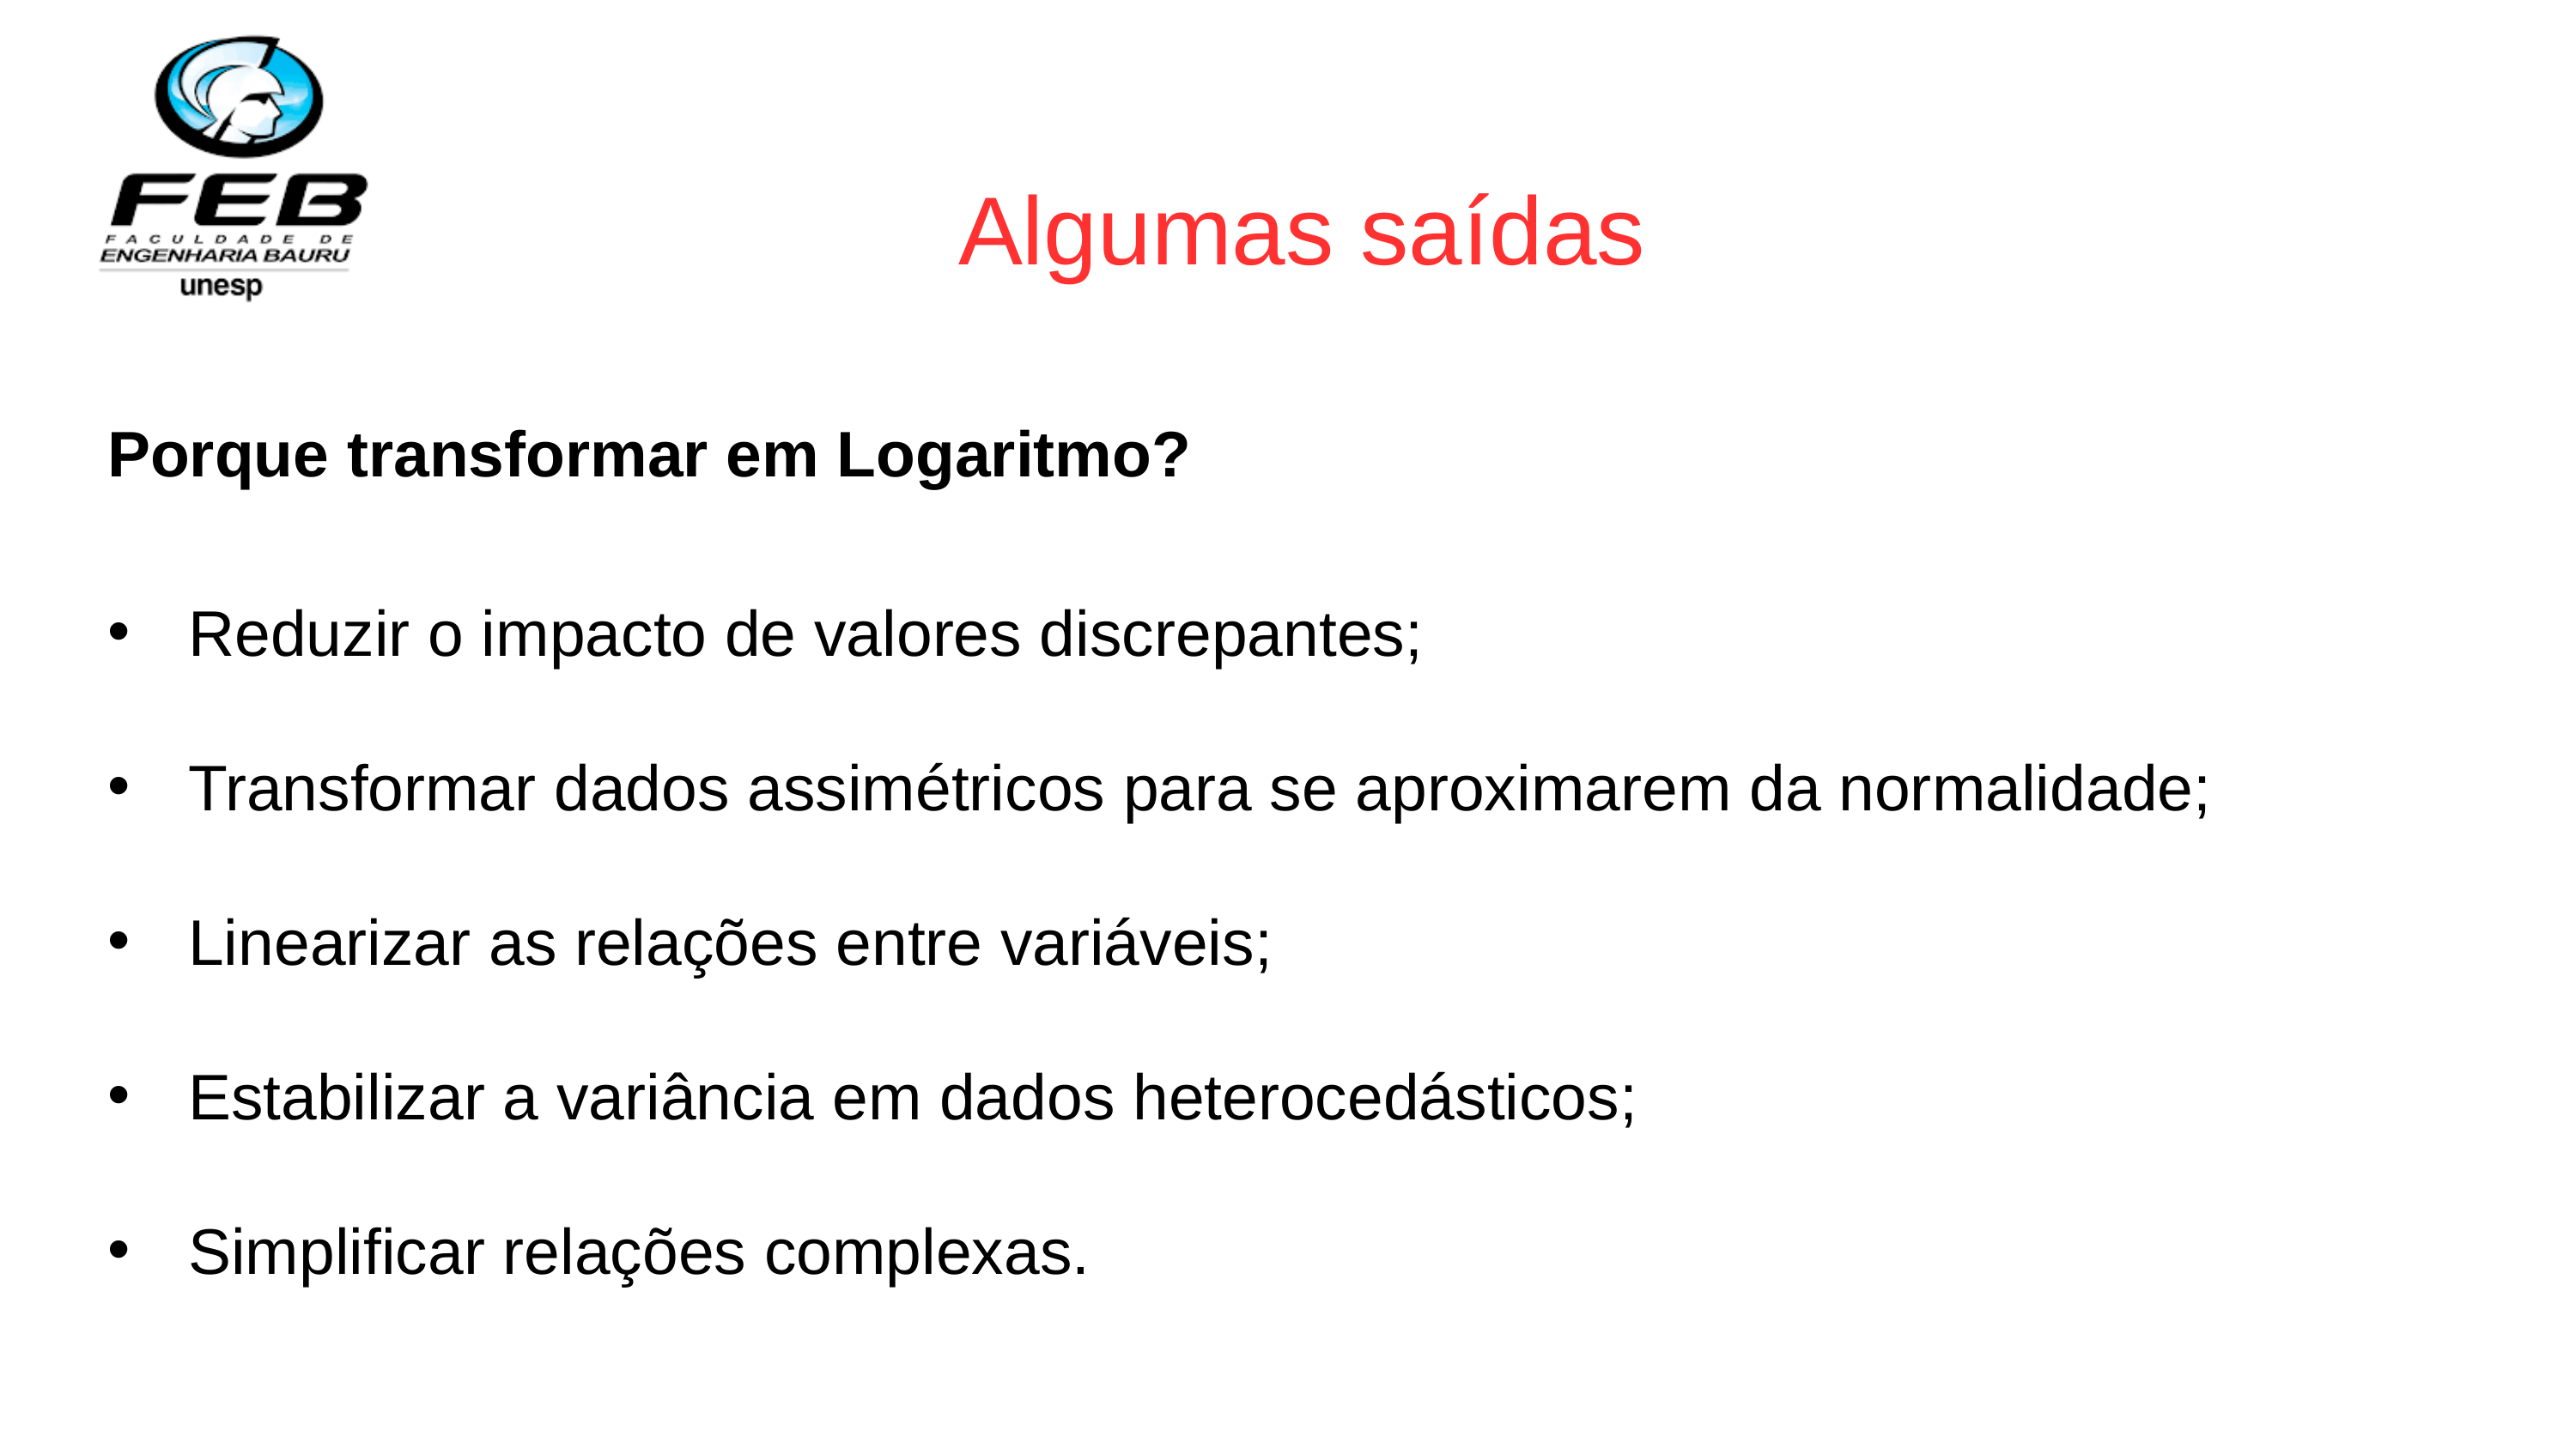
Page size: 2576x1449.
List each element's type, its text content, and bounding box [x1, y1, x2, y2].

text_box [0, 17, 477, 311]
text_box Algumas saídas [477, 123, 2576, 285]
text_box Porque transformar em Logaritmo? Reduzir o impacto de valores discrepantes; Transformar dados assimétricos para se aproximarem da normalidade; Linearizar as relações entre variáveis; Estabilizar a variância em dados heterocedásticos; Simplificar relações complexas. [53, 406, 2451, 1294]
